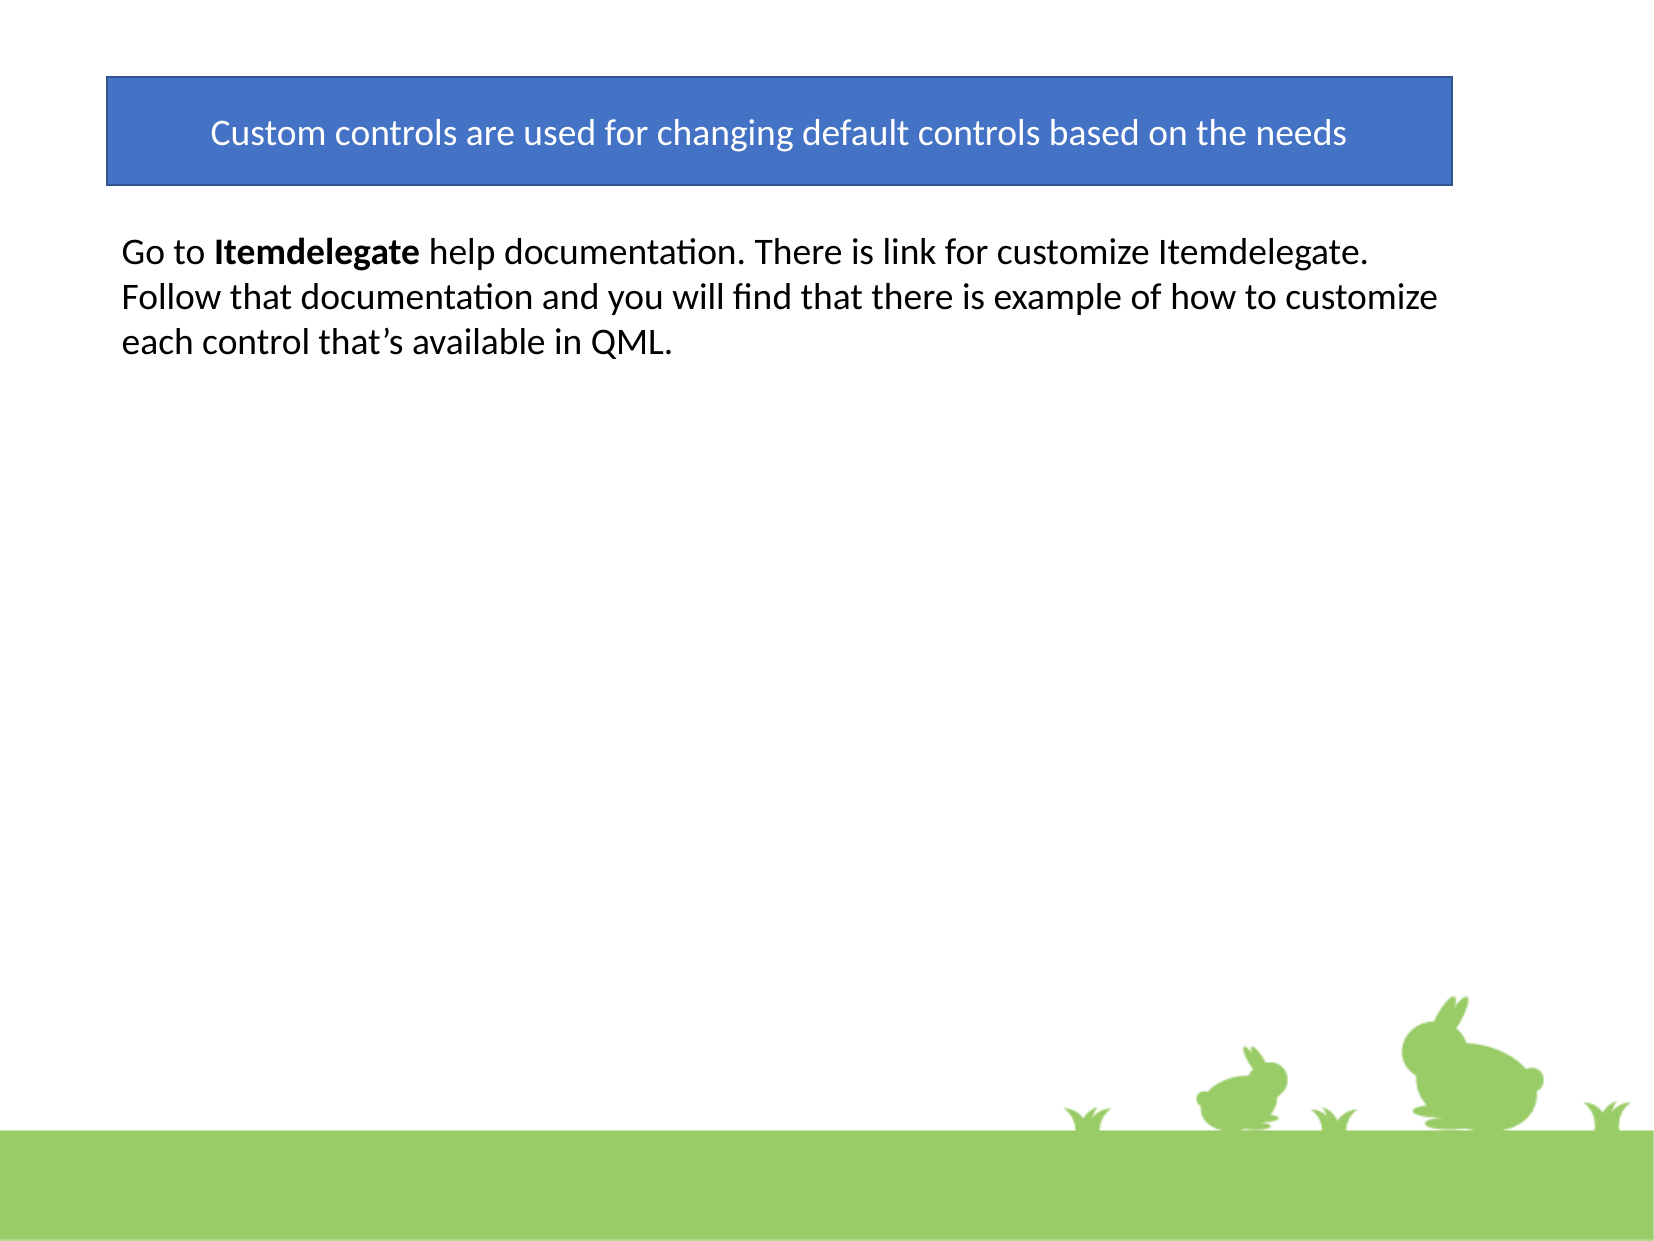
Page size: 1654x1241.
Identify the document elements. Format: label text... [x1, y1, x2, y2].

text_box Go to Itemdelegate help documentation. There is link for customize Itemdelegate. Follow that documentation and you will find that there is example of how to customize each control that’s available in QML. [106, 220, 1468, 370]
picture [0, 0, 1654, 1241]
text_box Custom controls are used for changing default controls based on the needs [106, 76, 1453, 186]
